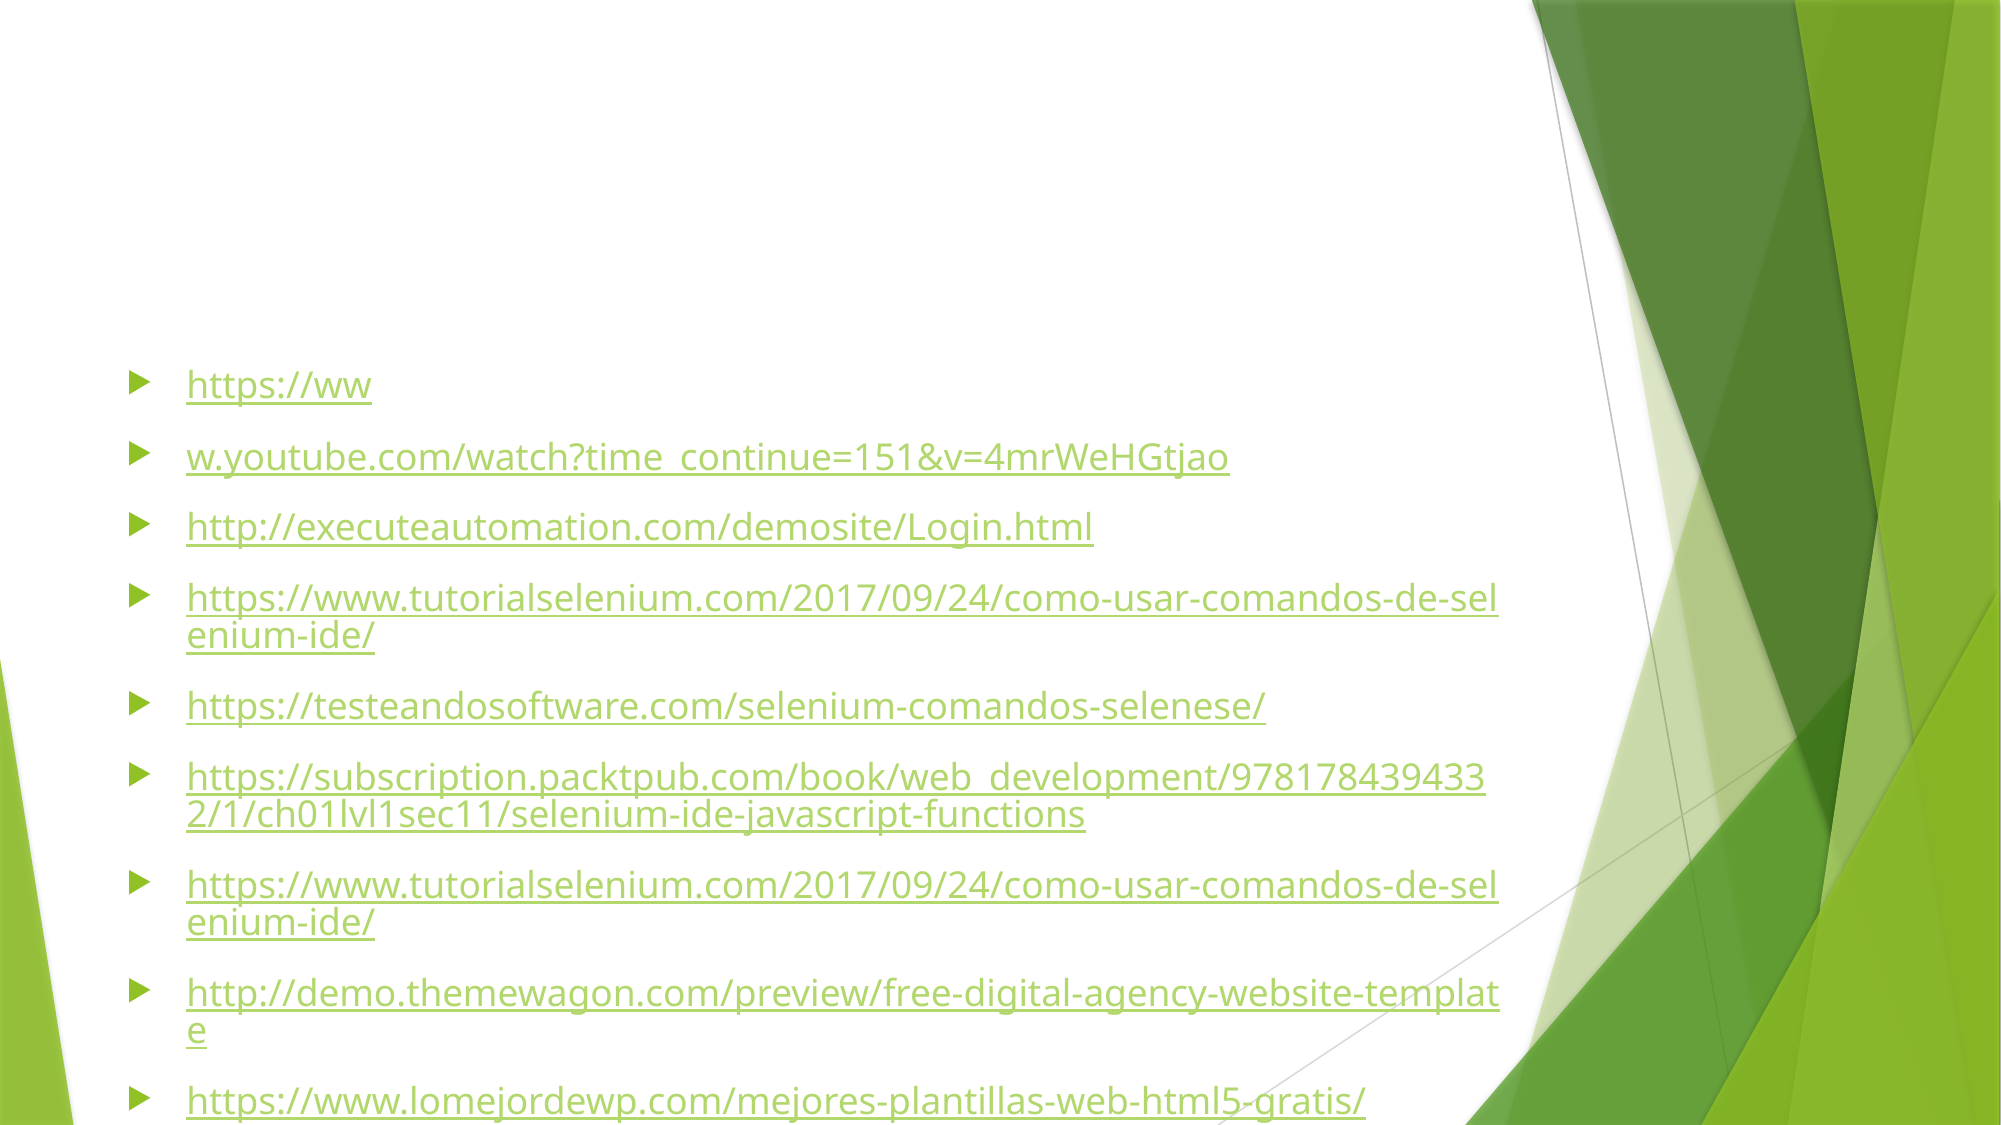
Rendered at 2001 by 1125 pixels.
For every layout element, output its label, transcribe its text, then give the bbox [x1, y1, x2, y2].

list https://ww w.youtube.com/watch?time_continue=151&v=4mrWeHGtjao http://executeautomation.com/demosite/Login.html https://www.tutorialselenium.com/2017/09/24/como-usar-comandos-de-selenium-ide/ https://testeandosoftware.com/selenium-comandos-selenese/ https://subscription.packtpub.com/book/web_development/9781784394332/1/ch01lvl1sec11/selenium-ide-javascript-functions https://www.tutorialselenium.com/2017/09/24/como-usar-comandos-de-selenium-ide/ http://demo.themewagon.com/preview/free-digital-agency-website-template https://www.lomejordewp.com/mejores-plantillas-web-html5-gratis/ [111, 354, 1522, 992]
